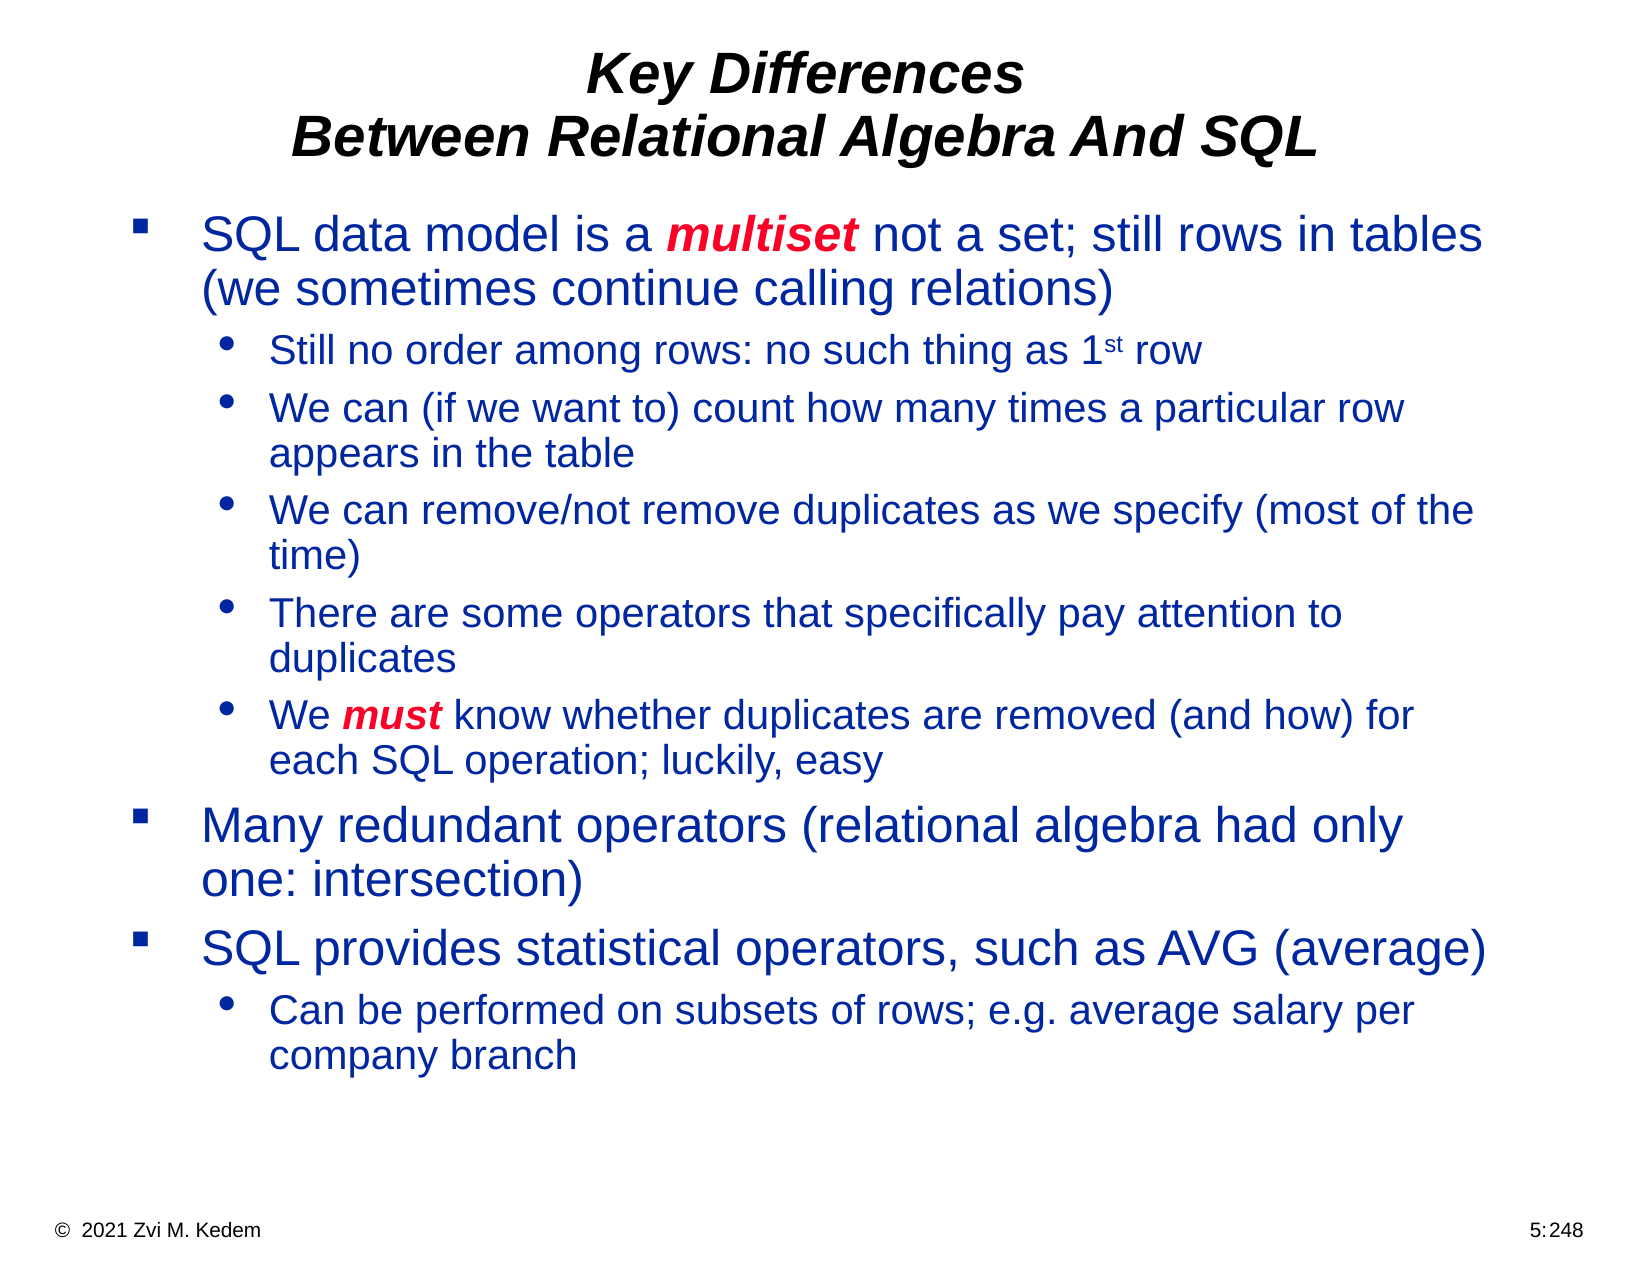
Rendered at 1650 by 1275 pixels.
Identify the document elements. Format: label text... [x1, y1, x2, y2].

list SQL data model is a multiset not a set; still rows in tables (we sometimes continue calling relations) Still no order among rows: no such thing as 1st row We can (if we want to) count how many times a particular row appears in the table We can remove/not remove duplicates as we specify (most of the time) There are some operators that specifically pay attention to duplicates We must know whether duplicates are removed (and how) for each SQL operation; luckily, easy Many redundant operators (relational algebra had only one: intersection) SQL provides statistical operators, such as AVG (average) Can be performed on subsets of rows; e.g. average salary per company branch [111, 199, 1513, 1201]
title Key Differences Between Relational Algebra And SQL [111, 36, 1501, 176]
